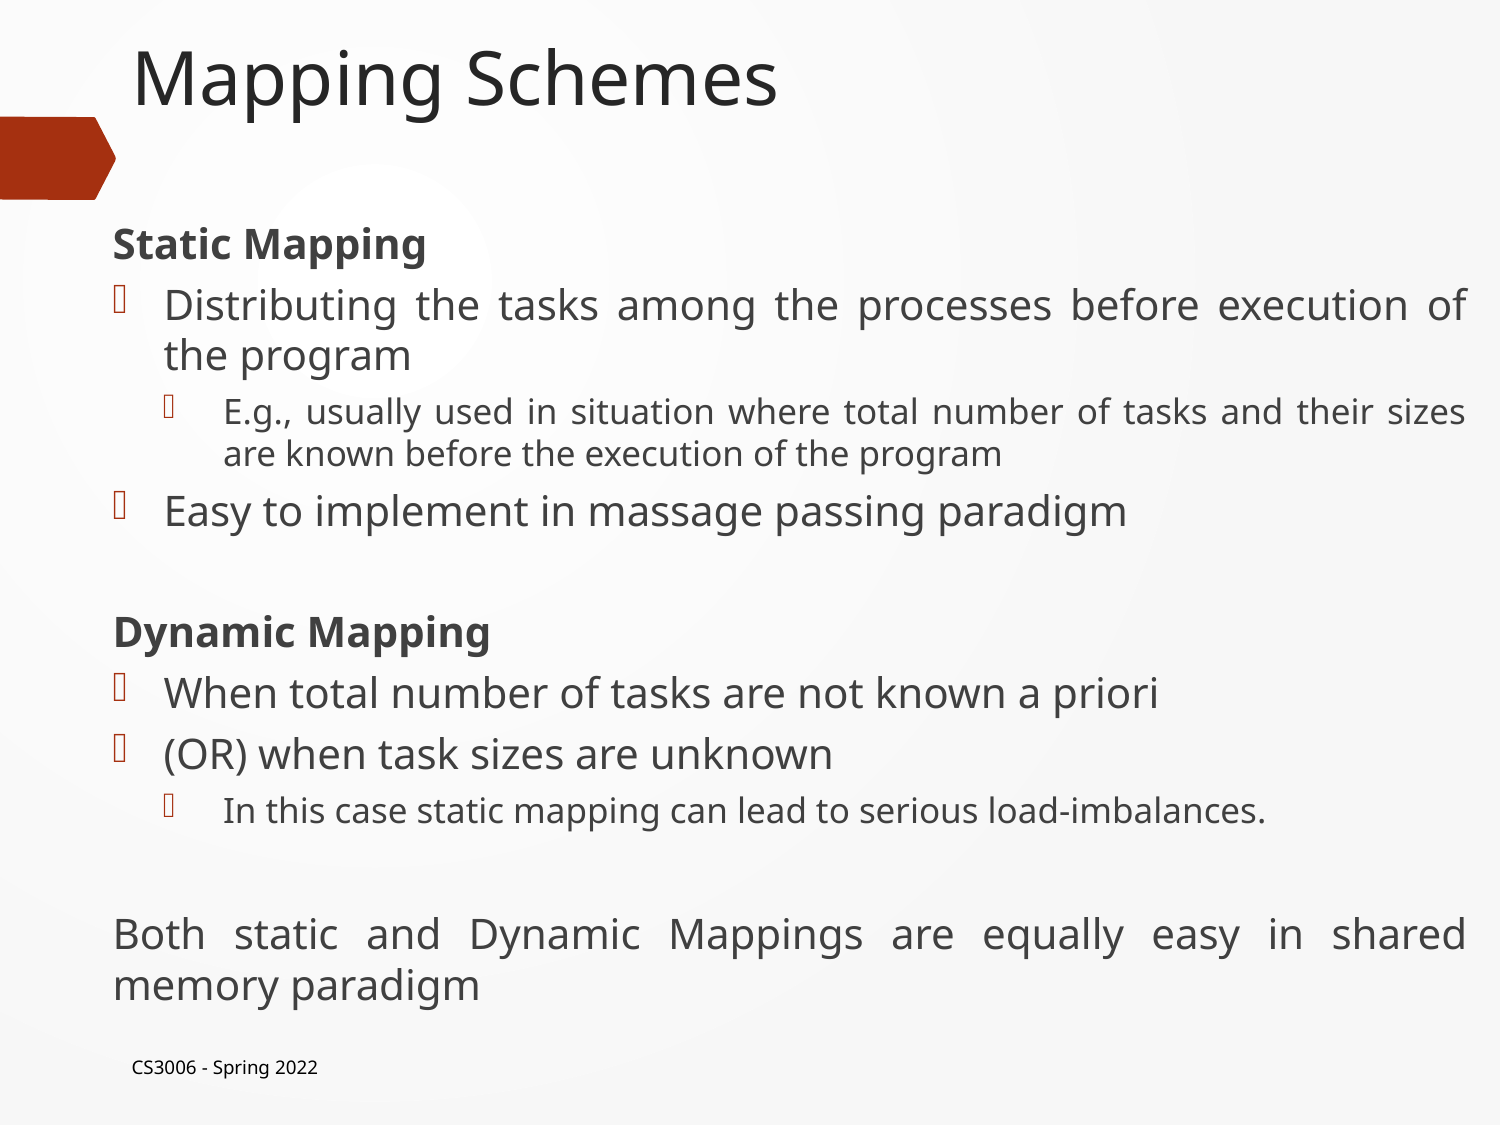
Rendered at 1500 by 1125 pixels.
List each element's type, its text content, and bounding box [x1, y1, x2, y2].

title Mapping Schemes [116, 23, 1483, 158]
footer CS3006 - Spring 2022 [116, 1037, 1139, 1098]
list Static Mapping Distributing the tasks among the processes before execution of the program E.g., usually used in situation where total number of tasks and their sizes are known before the execution of the program Easy to implement in massage passing paradigm Dynamic Mapping When total number of tasks are not known a priori (OR) when task sizes are unknown In this case static mapping can lead to serious load-imbalances. Both static and Dynamic Mappings are equally easy in shared memory paradigm [97, 210, 1483, 1029]
